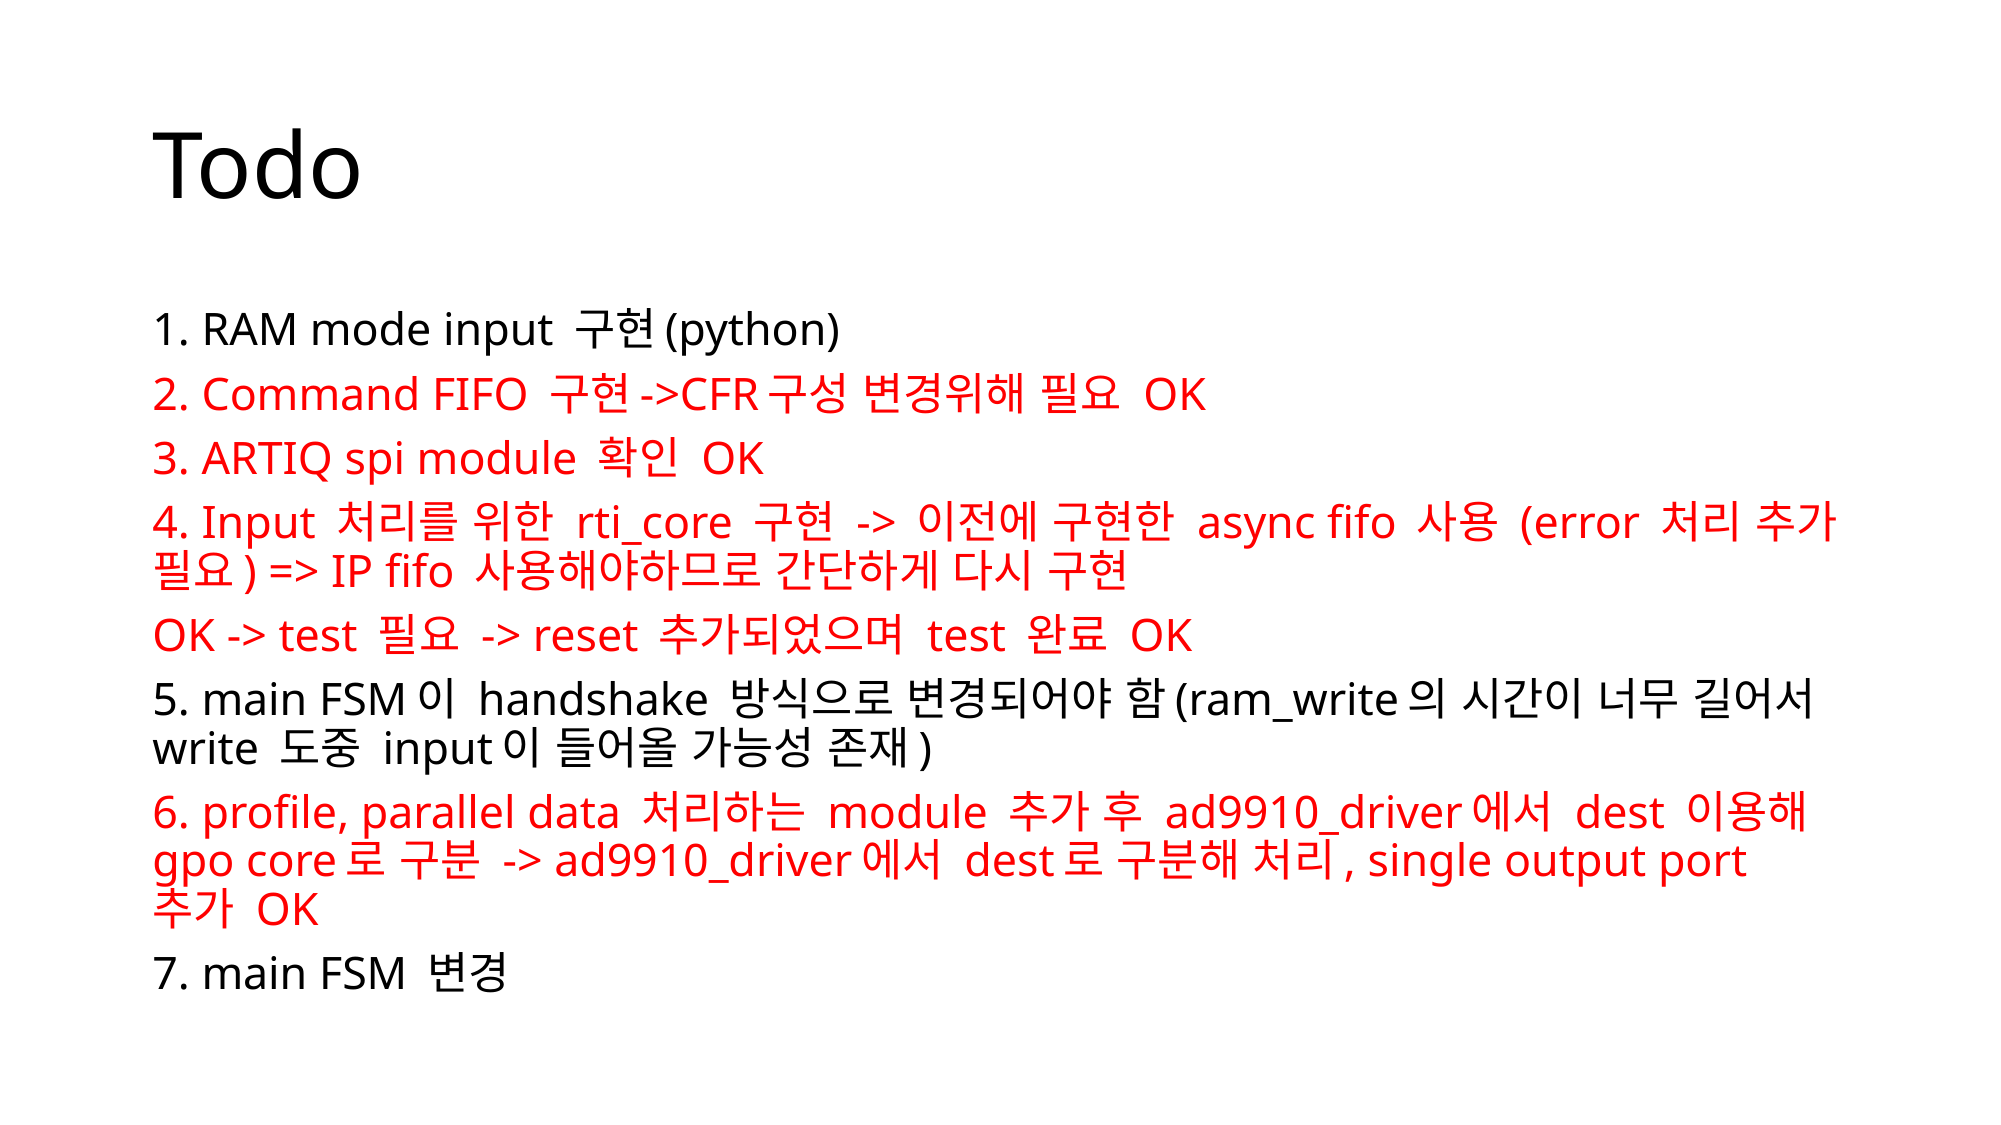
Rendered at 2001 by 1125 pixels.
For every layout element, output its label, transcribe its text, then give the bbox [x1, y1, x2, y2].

list 1. RAM mode input 구현(python) 2. Command FIFO 구현->CFR구성 변경위해 필요 OK 3. ARTIQ spi module 확인 OK 4. Input 처리를 위한 rti_core 구현 -> 이전에 구현한 async fifo 사용 (error 처리 추가 필요) => IP fifo 사용해야하므로 간단하게 다시 구현 OK -> test 필요 -> reset 추가되었으며 test 완료 OK 5. main FSM이 handshake 방식으로 변경되어야 함(ram_write의 시간이 너무 길어서 write 도중 input이 들어올 가능성 존재) 6. profile, parallel data 처리하는 module 추가 후 ad9910_driver에서 dest 이용해 gpo core로 구분 -> ad9910_driver에서 dest로 구분해 처리, single output port 추가 OK 7. main FSM 변경 [137, 299, 1863, 1014]
title Todo [137, 59, 1863, 278]
